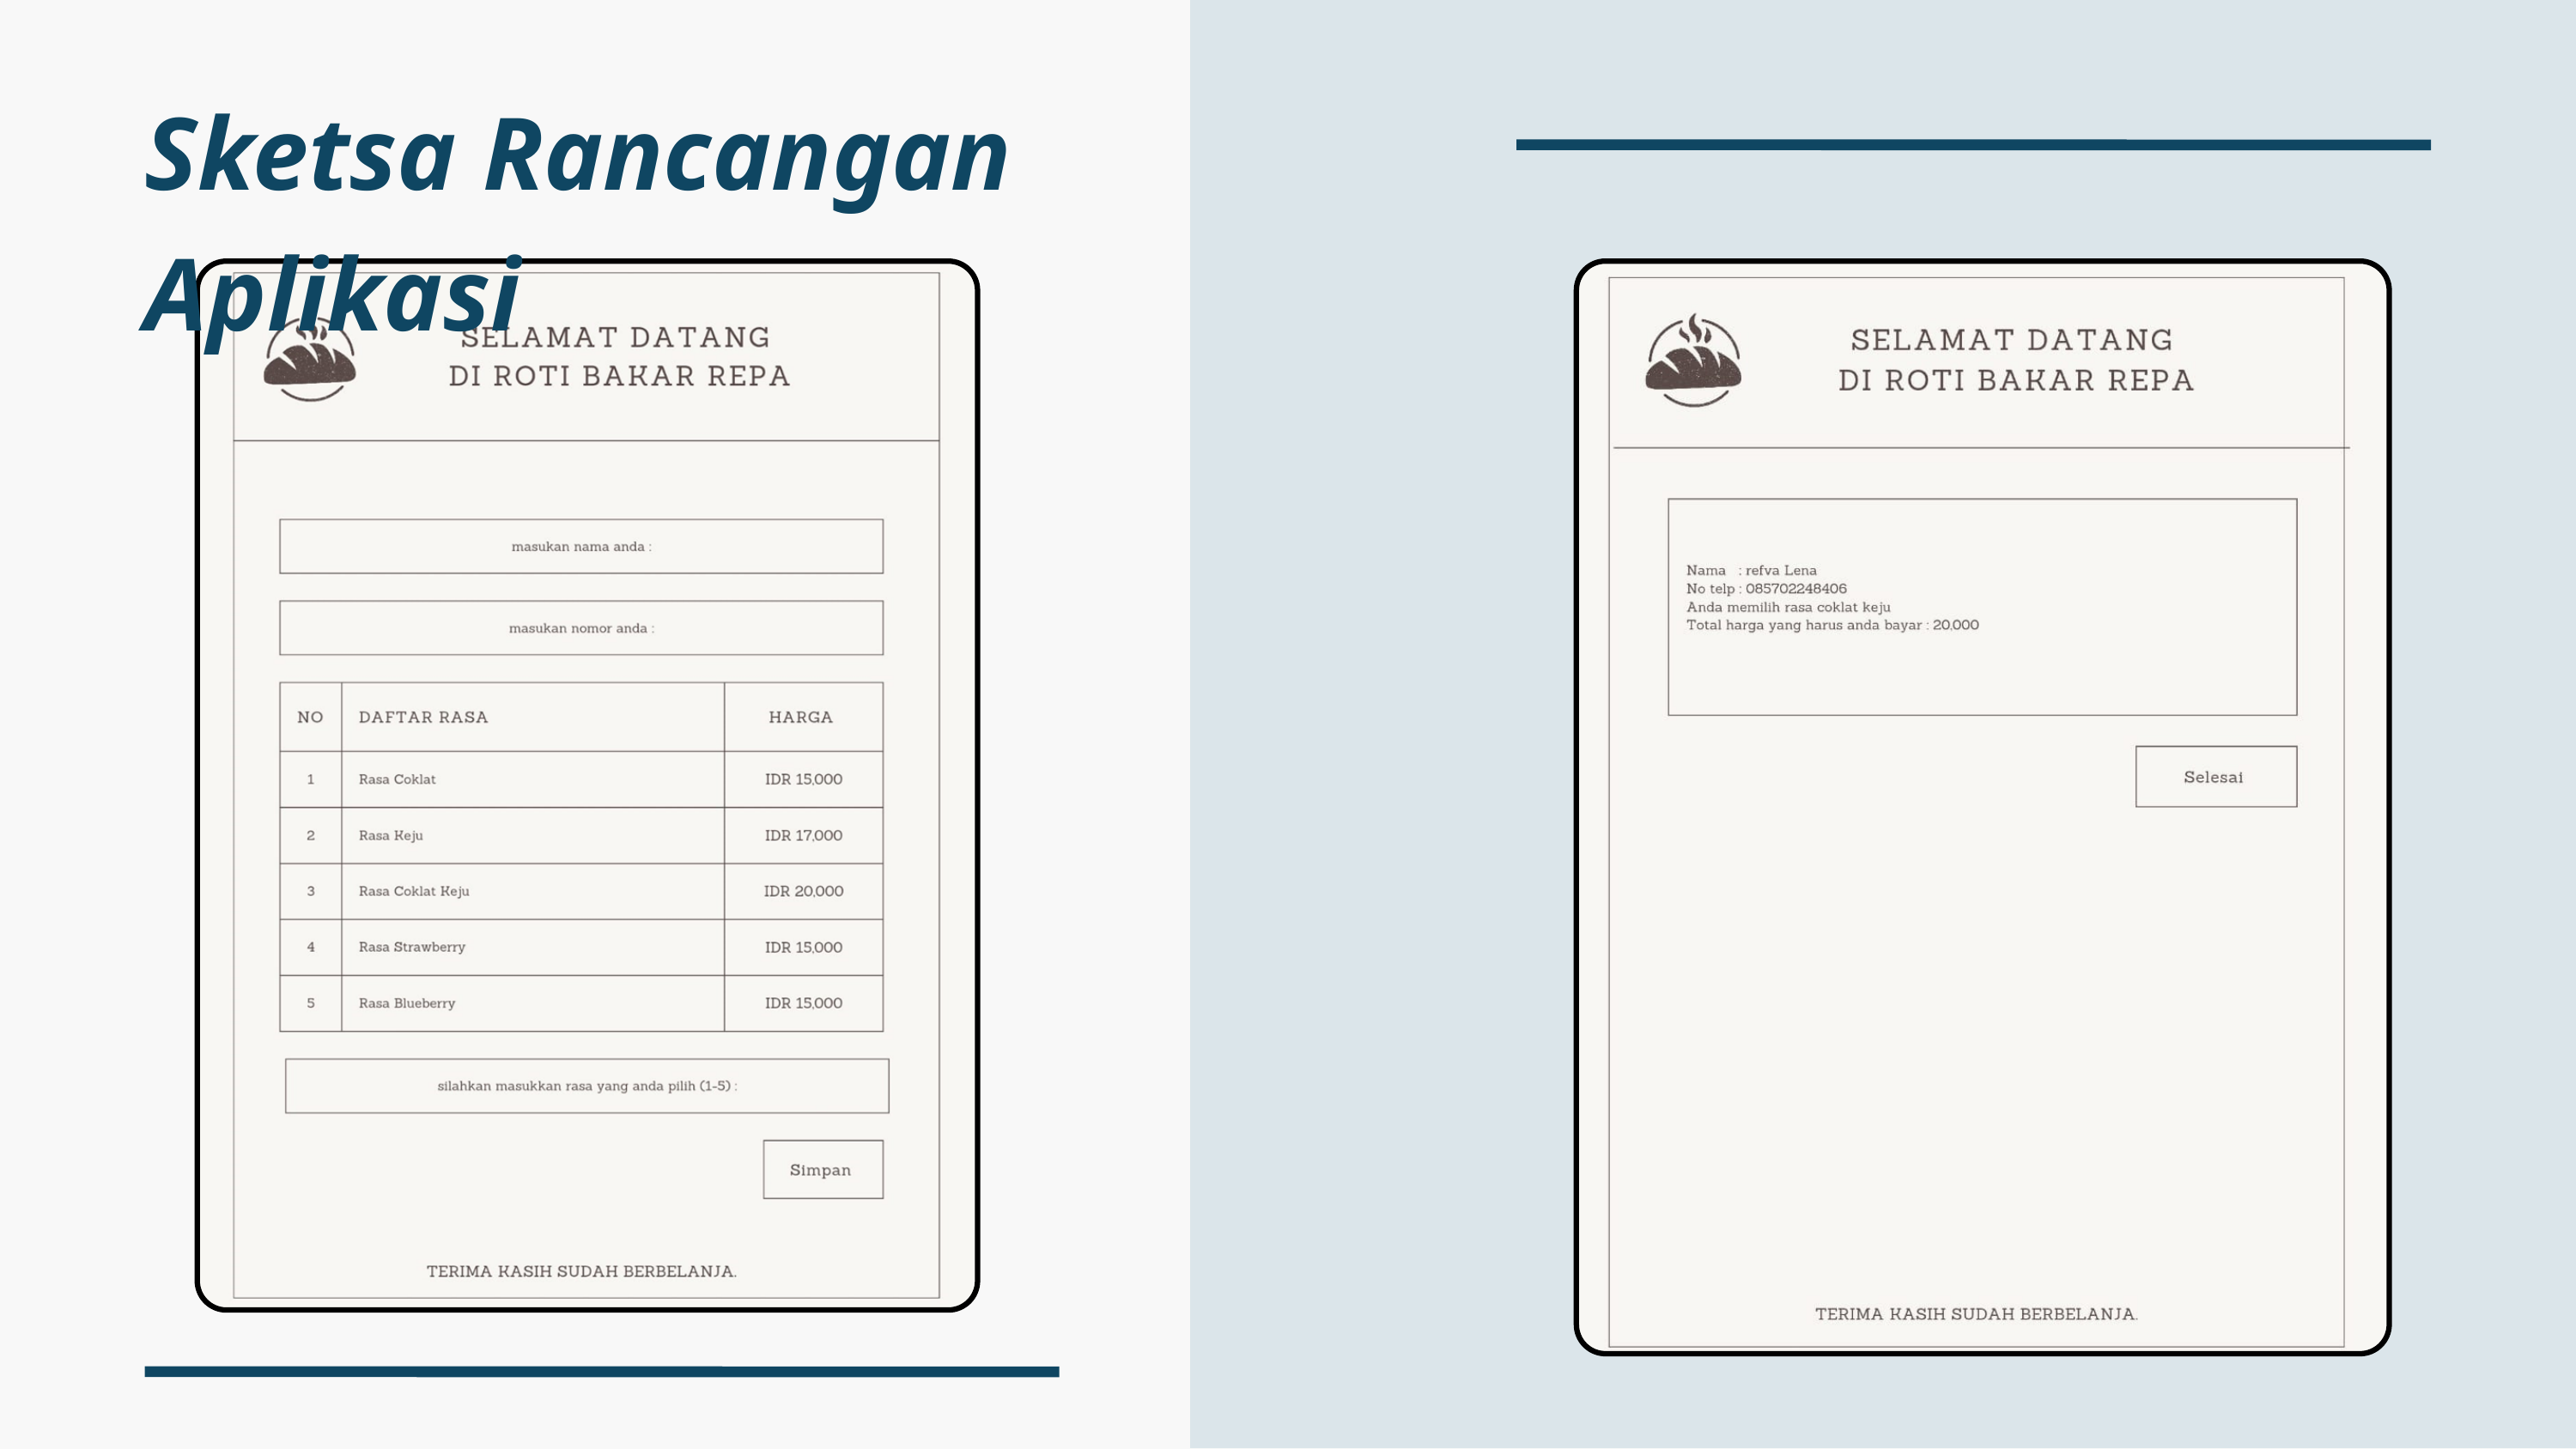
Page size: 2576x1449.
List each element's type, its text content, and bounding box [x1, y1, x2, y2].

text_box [197, 260, 978, 1311]
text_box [1189, 0, 2576, 1449]
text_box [1576, 260, 2390, 1355]
text_box Sketsa Rancangan Aplikasi [144, 70, 1130, 351]
